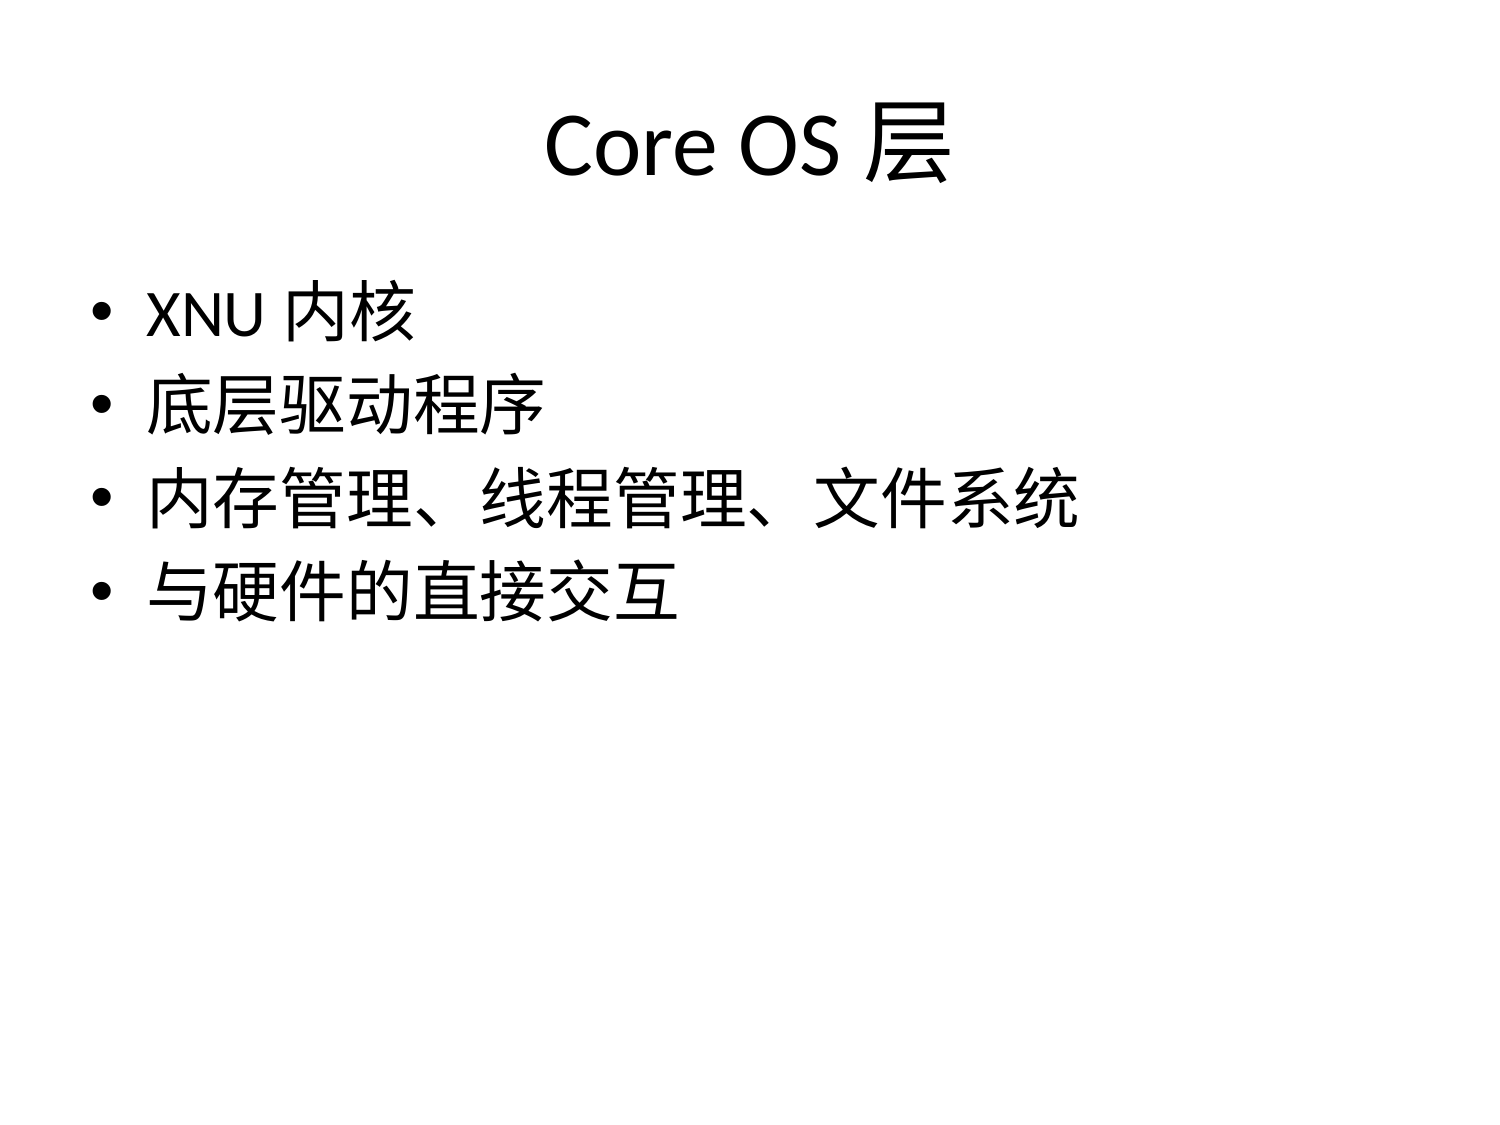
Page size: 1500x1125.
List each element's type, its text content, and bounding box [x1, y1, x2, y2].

list XNU内核 底层驱动程序 内存管理、线程管理、文件系统 与硬件的直接交互 [75, 262, 1425, 1005]
title Core OS层 [75, 45, 1425, 233]
